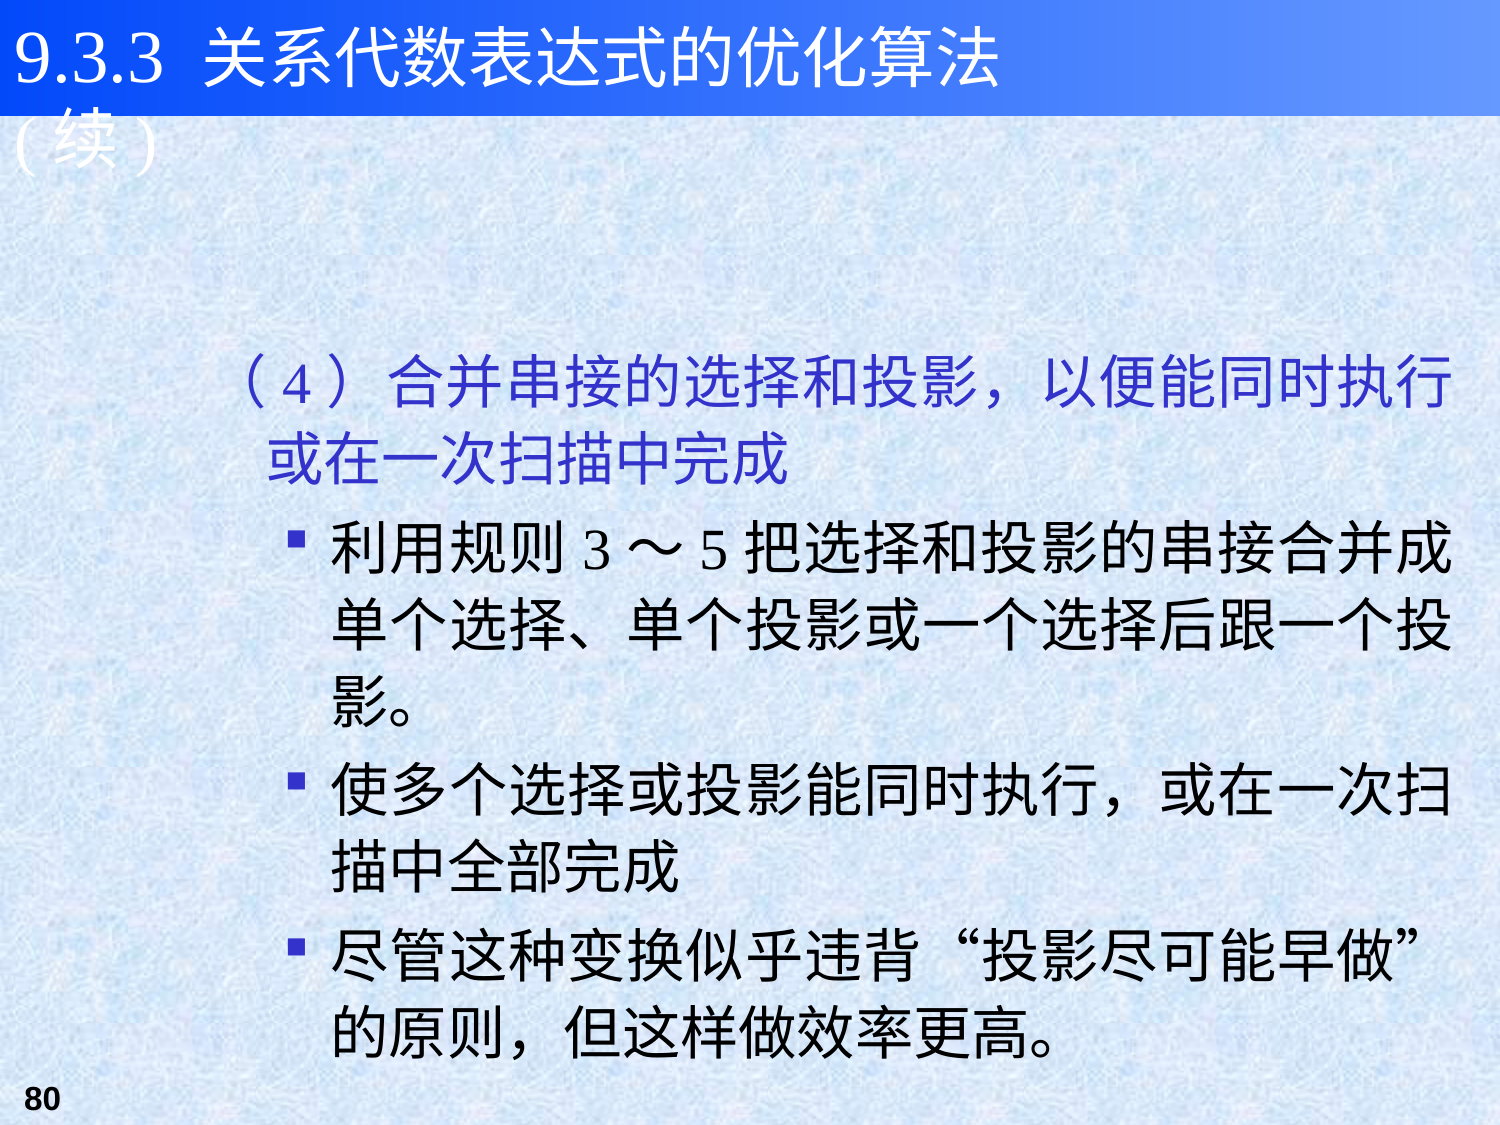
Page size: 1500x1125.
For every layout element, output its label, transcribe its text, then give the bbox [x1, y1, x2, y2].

list （4）合并串接的选择和投影，以便能同时执行或在一次扫描中完成 利用规则3～5把选择和投影的串接合并成单个选择、单个投影或一个选择后跟一个投影。 使多个选择或投影能同时执行，或在一次扫描中全部完成 尽管这种变换似乎违背“投影尽可能早做”的原则，但这样做效率更高。 [193, 331, 1469, 1006]
text_box 9.3.3 关系代数表达式的优化算法(续) [0, 0, 1125, 185]
picture [0, 116, 1500, 1125]
